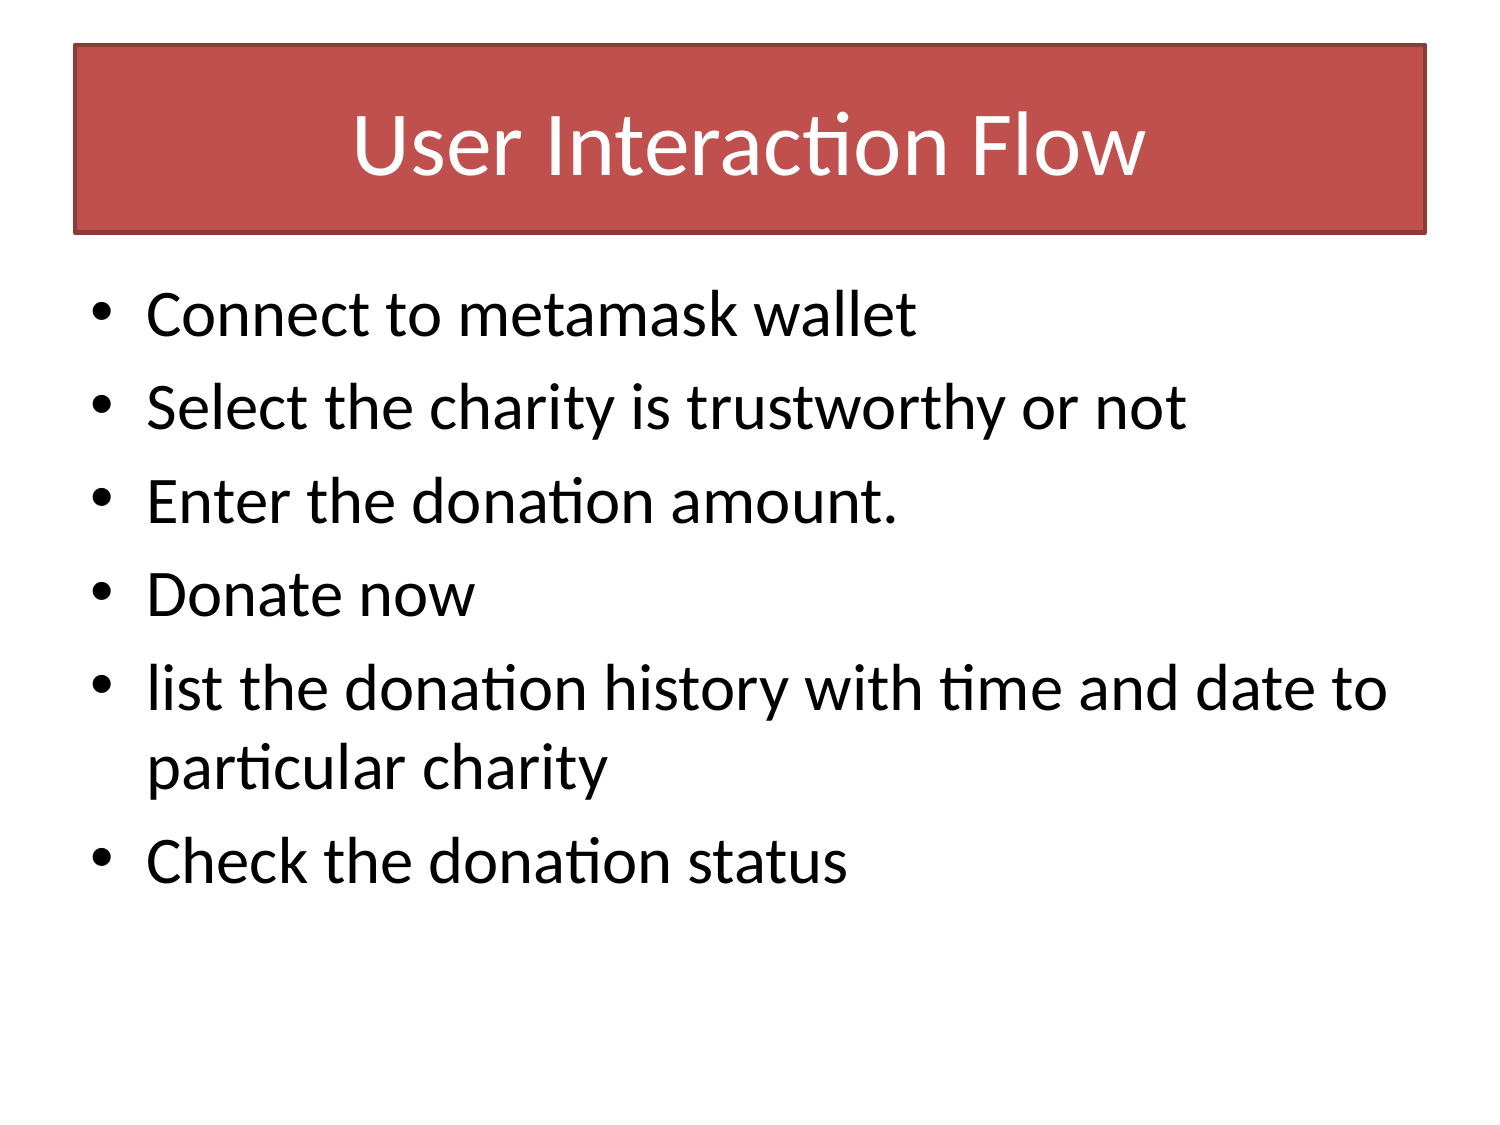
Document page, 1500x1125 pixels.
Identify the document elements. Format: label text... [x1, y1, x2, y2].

list Connect to metamask wallet Select the charity is trustworthy or not Enter the donation amount. Donate now list the donation history with time and date to particular charity Check the donation status [75, 262, 1425, 1005]
title User Interaction Flow [73, 43, 1427, 235]
